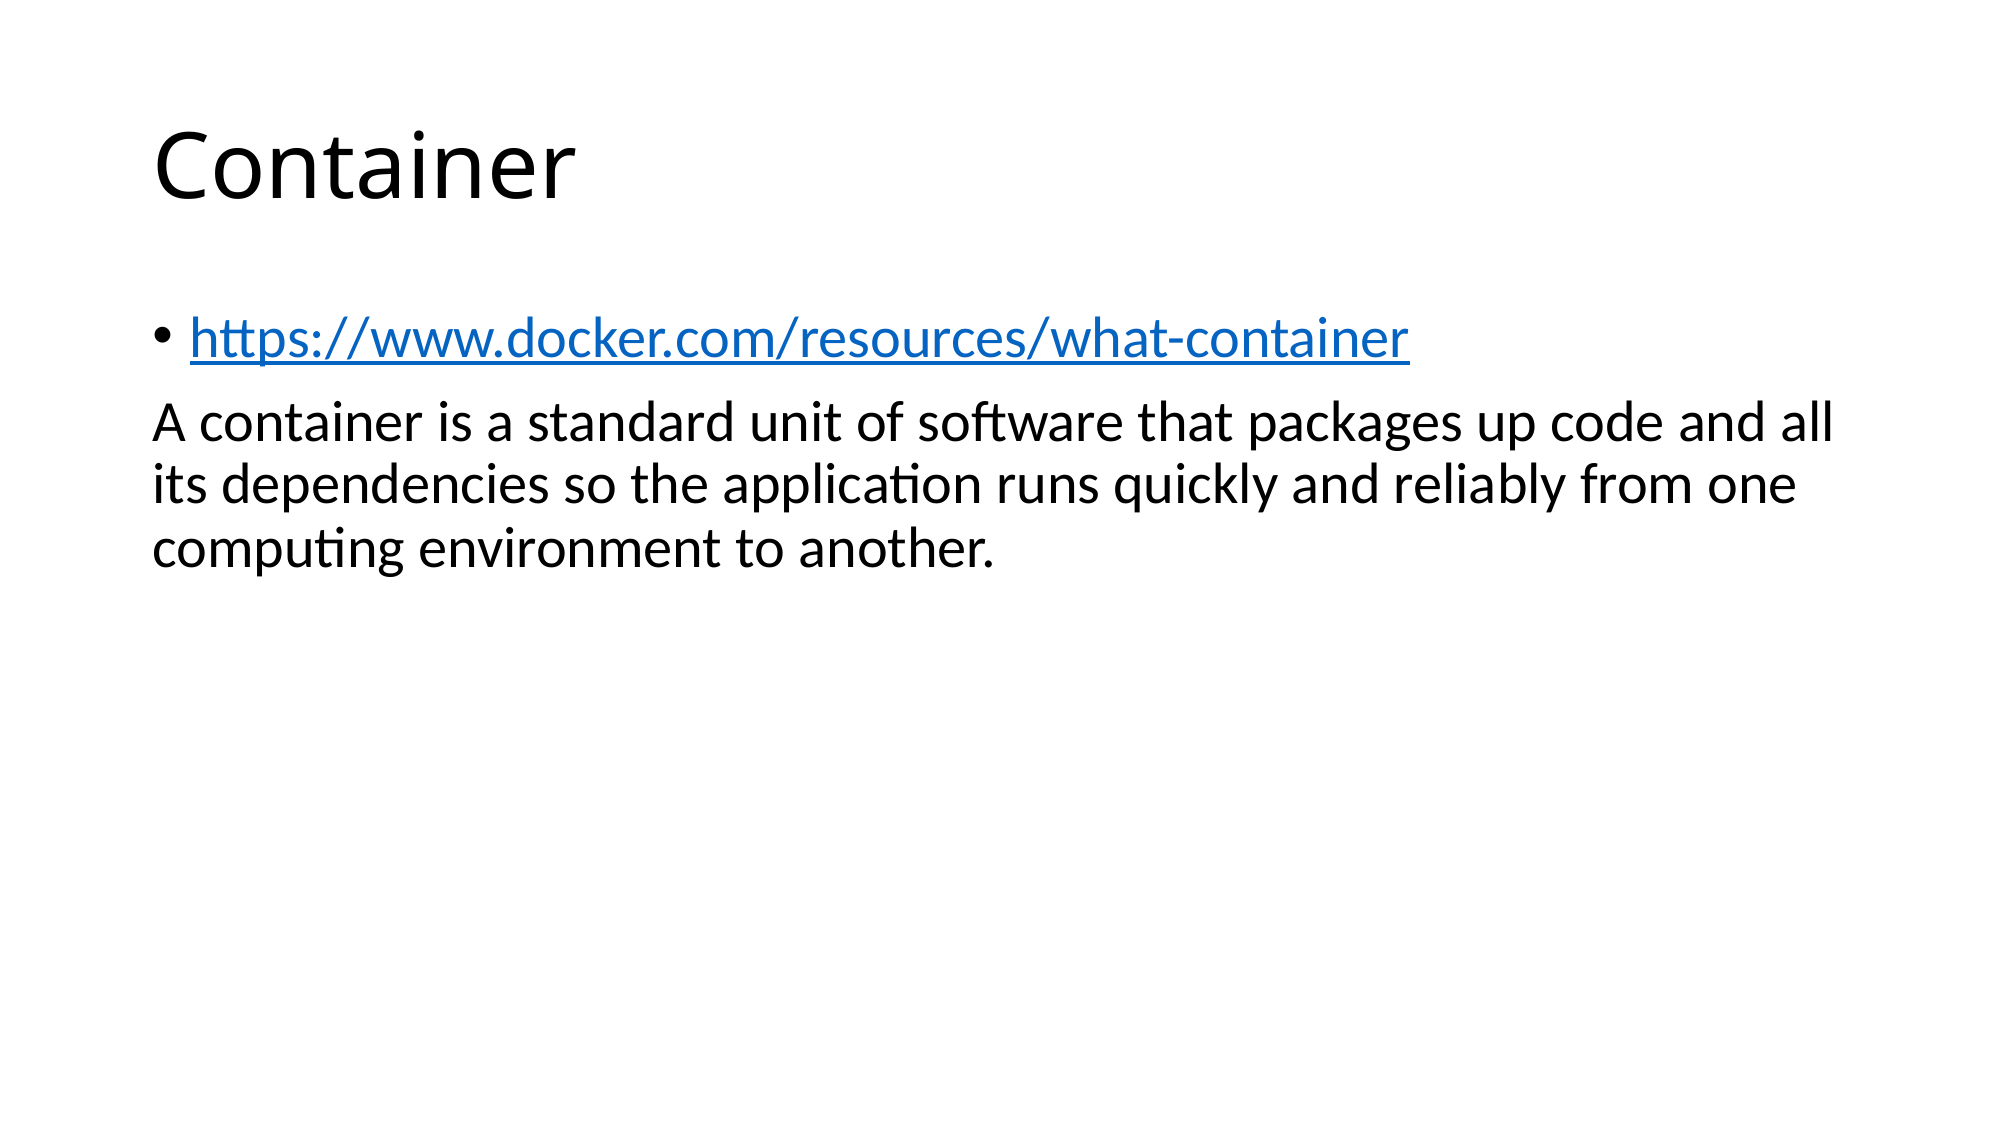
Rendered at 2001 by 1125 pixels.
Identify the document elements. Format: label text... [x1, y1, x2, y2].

list https://www.docker.com/resources/what-container A container is a standard unit of software that packages up code and all its dependencies so the application runs quickly and reliably from one computing environment to another. [137, 299, 1863, 1014]
title Container [137, 59, 1863, 278]
